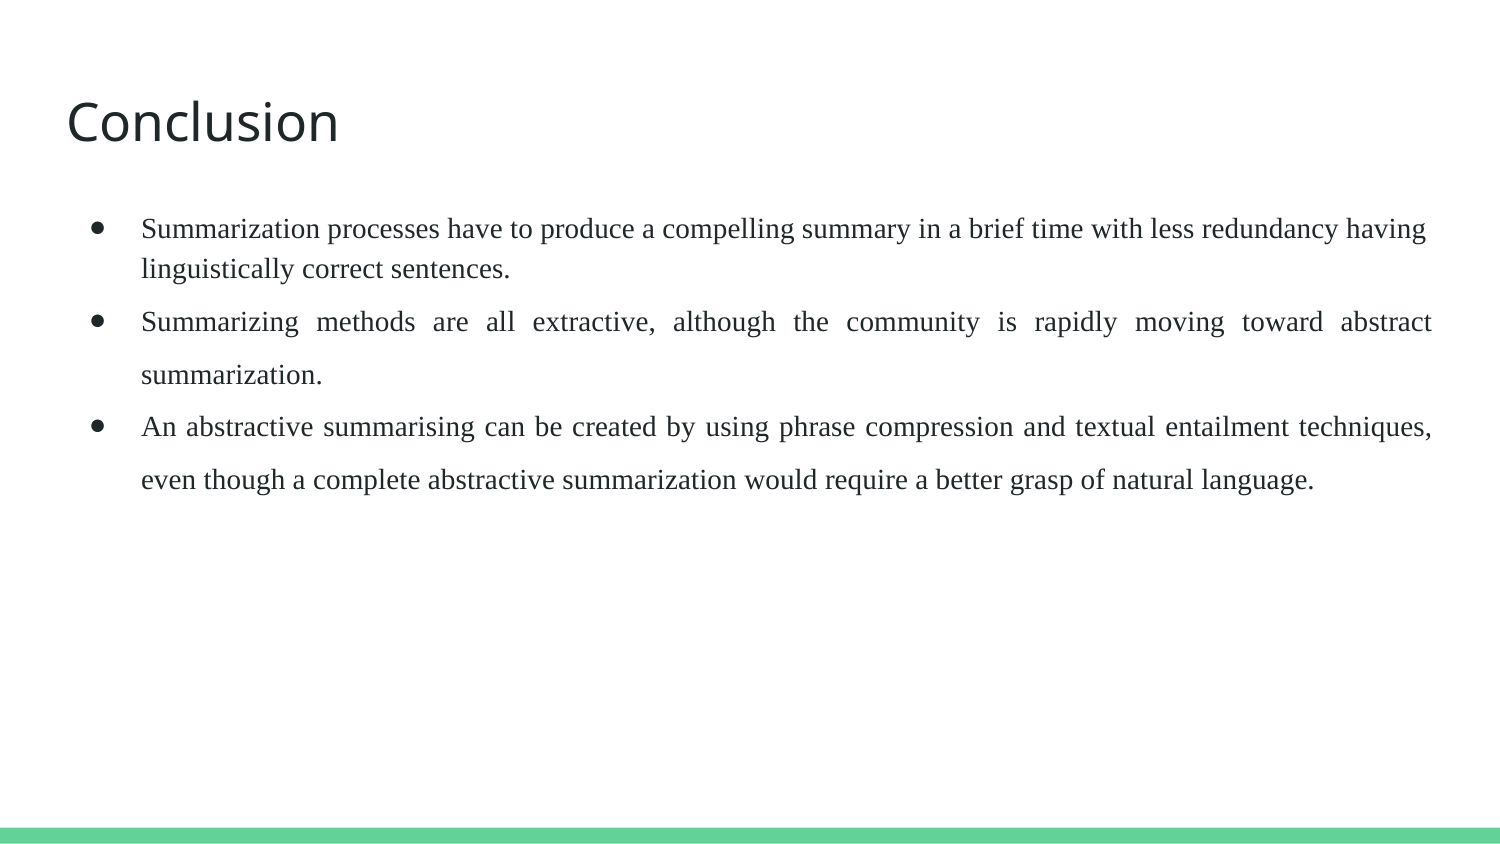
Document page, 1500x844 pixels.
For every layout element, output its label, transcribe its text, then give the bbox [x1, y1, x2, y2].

list Summarization processes have to produce a compelling summary in a brief time with less redundancy having linguistically correct sentences. Summarizing methods are all extractive, although the community is rapidly moving toward abstract summarization. An abstractive summarising can be created by using phrase compression and textual entailment techniques, even though a complete abstractive summarization would require a better grasp of natural language. [51, 189, 1449, 750]
title Conclusion [51, 72, 1449, 167]
